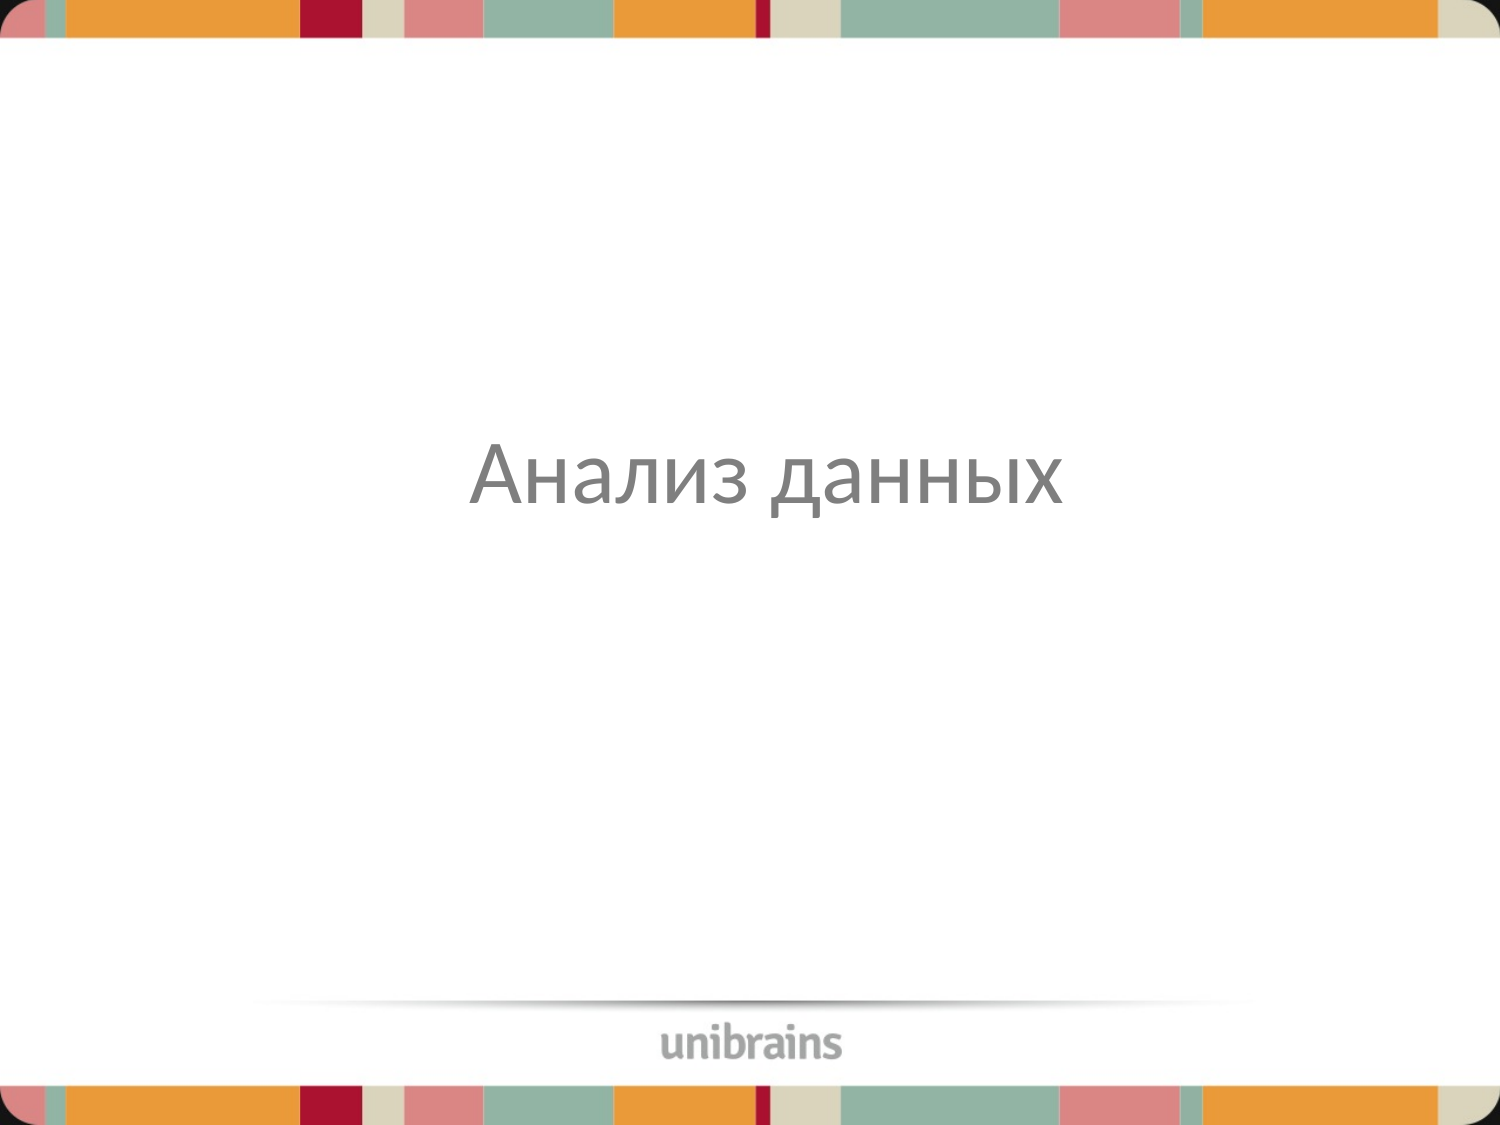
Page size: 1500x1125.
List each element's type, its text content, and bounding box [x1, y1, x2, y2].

title Анализ данных [92, 373, 1443, 561]
picture [0, 0, 1500, 1125]
